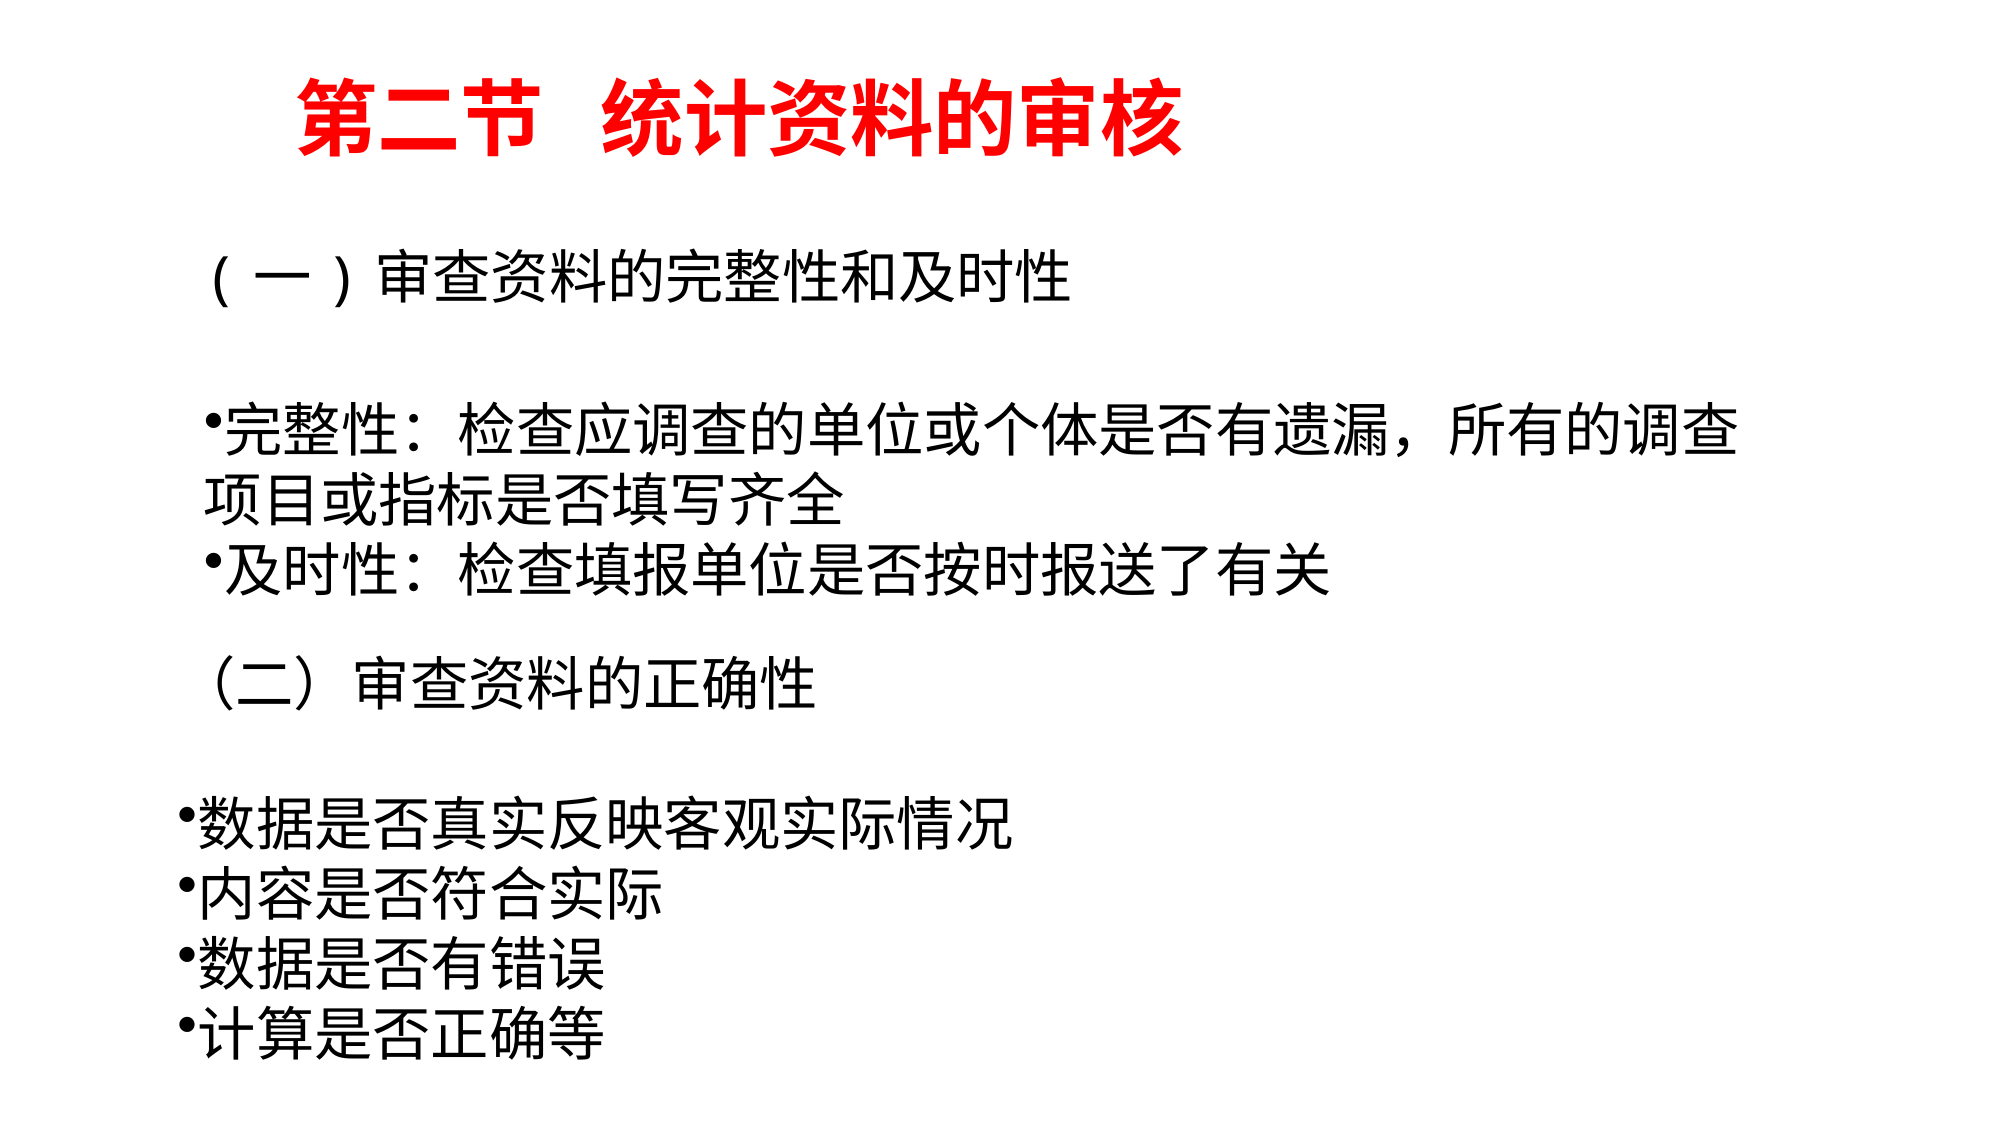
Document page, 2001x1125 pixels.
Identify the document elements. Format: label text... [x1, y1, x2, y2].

title 第二节 统计资料的审核 [279, 29, 1408, 217]
text_box (一)审查资料的完整性和及时性 完整性：检查应调查的单位或个体是否有遗漏，所有的调查项目或指标是否填写齐全 及时性：检查填报单位是否按时报送了有关 [189, 240, 1800, 610]
text_box （二）审查资料的正确性 数据是否真实反映客观实际情况 内容是否符合实际 数据是否有错误 计算是否正确等 [162, 639, 1897, 1075]
